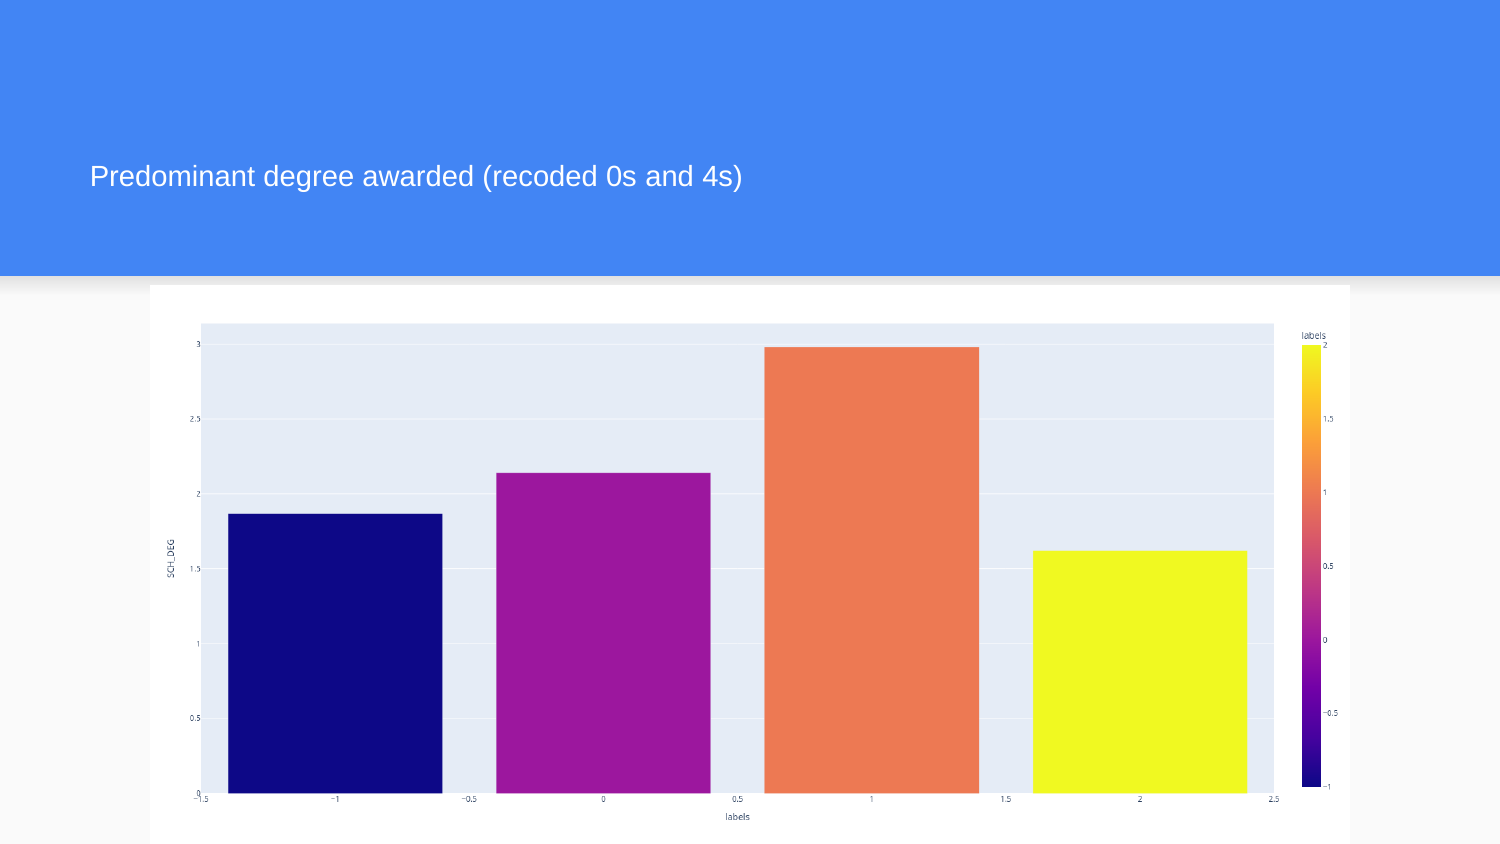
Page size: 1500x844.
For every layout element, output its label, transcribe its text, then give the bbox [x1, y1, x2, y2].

picture [149, 285, 1351, 844]
text_box Predominant degree awarded (recoded 0s and 4s) [75, 150, 1431, 231]
